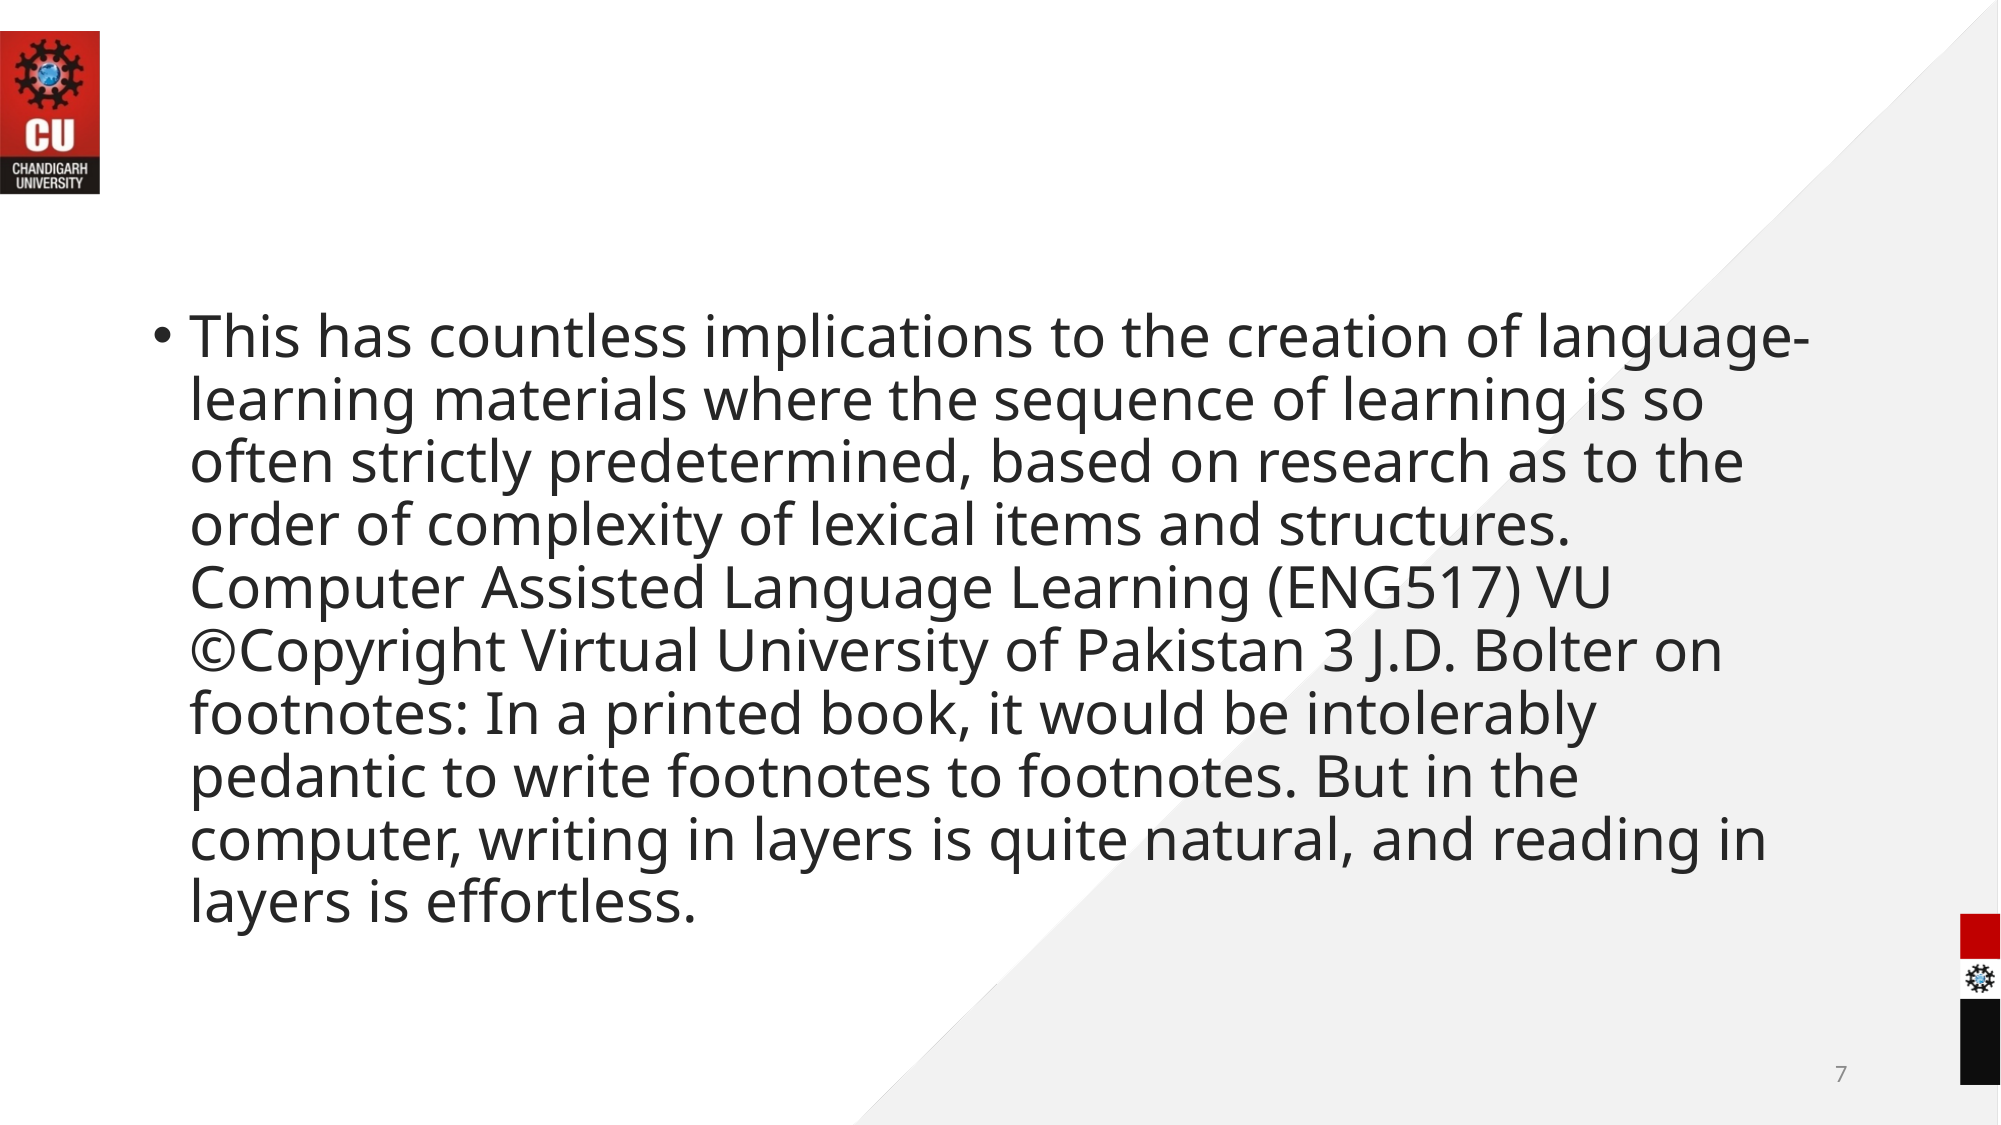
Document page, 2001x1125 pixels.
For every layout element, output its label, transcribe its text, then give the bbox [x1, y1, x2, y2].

picture [0, 0, 2001, 1125]
list This has countless implications to the creation of language-learning materials where the sequence of learning is so often strictly predetermined, based on research as to the order of complexity of lexical items and structures. Computer Assisted Language Learning (ENG517) VU ©Copyright Virtual University of Pakistan 3 J.D. Bolter on footnotes: In a printed book, it would be intolerably pedantic to write footnotes to footnotes. But in the computer, writing in layers is quite natural, and reading in layers is effortless. [137, 299, 1863, 1014]
slide_number 7 [1412, 1042, 1863, 1103]
